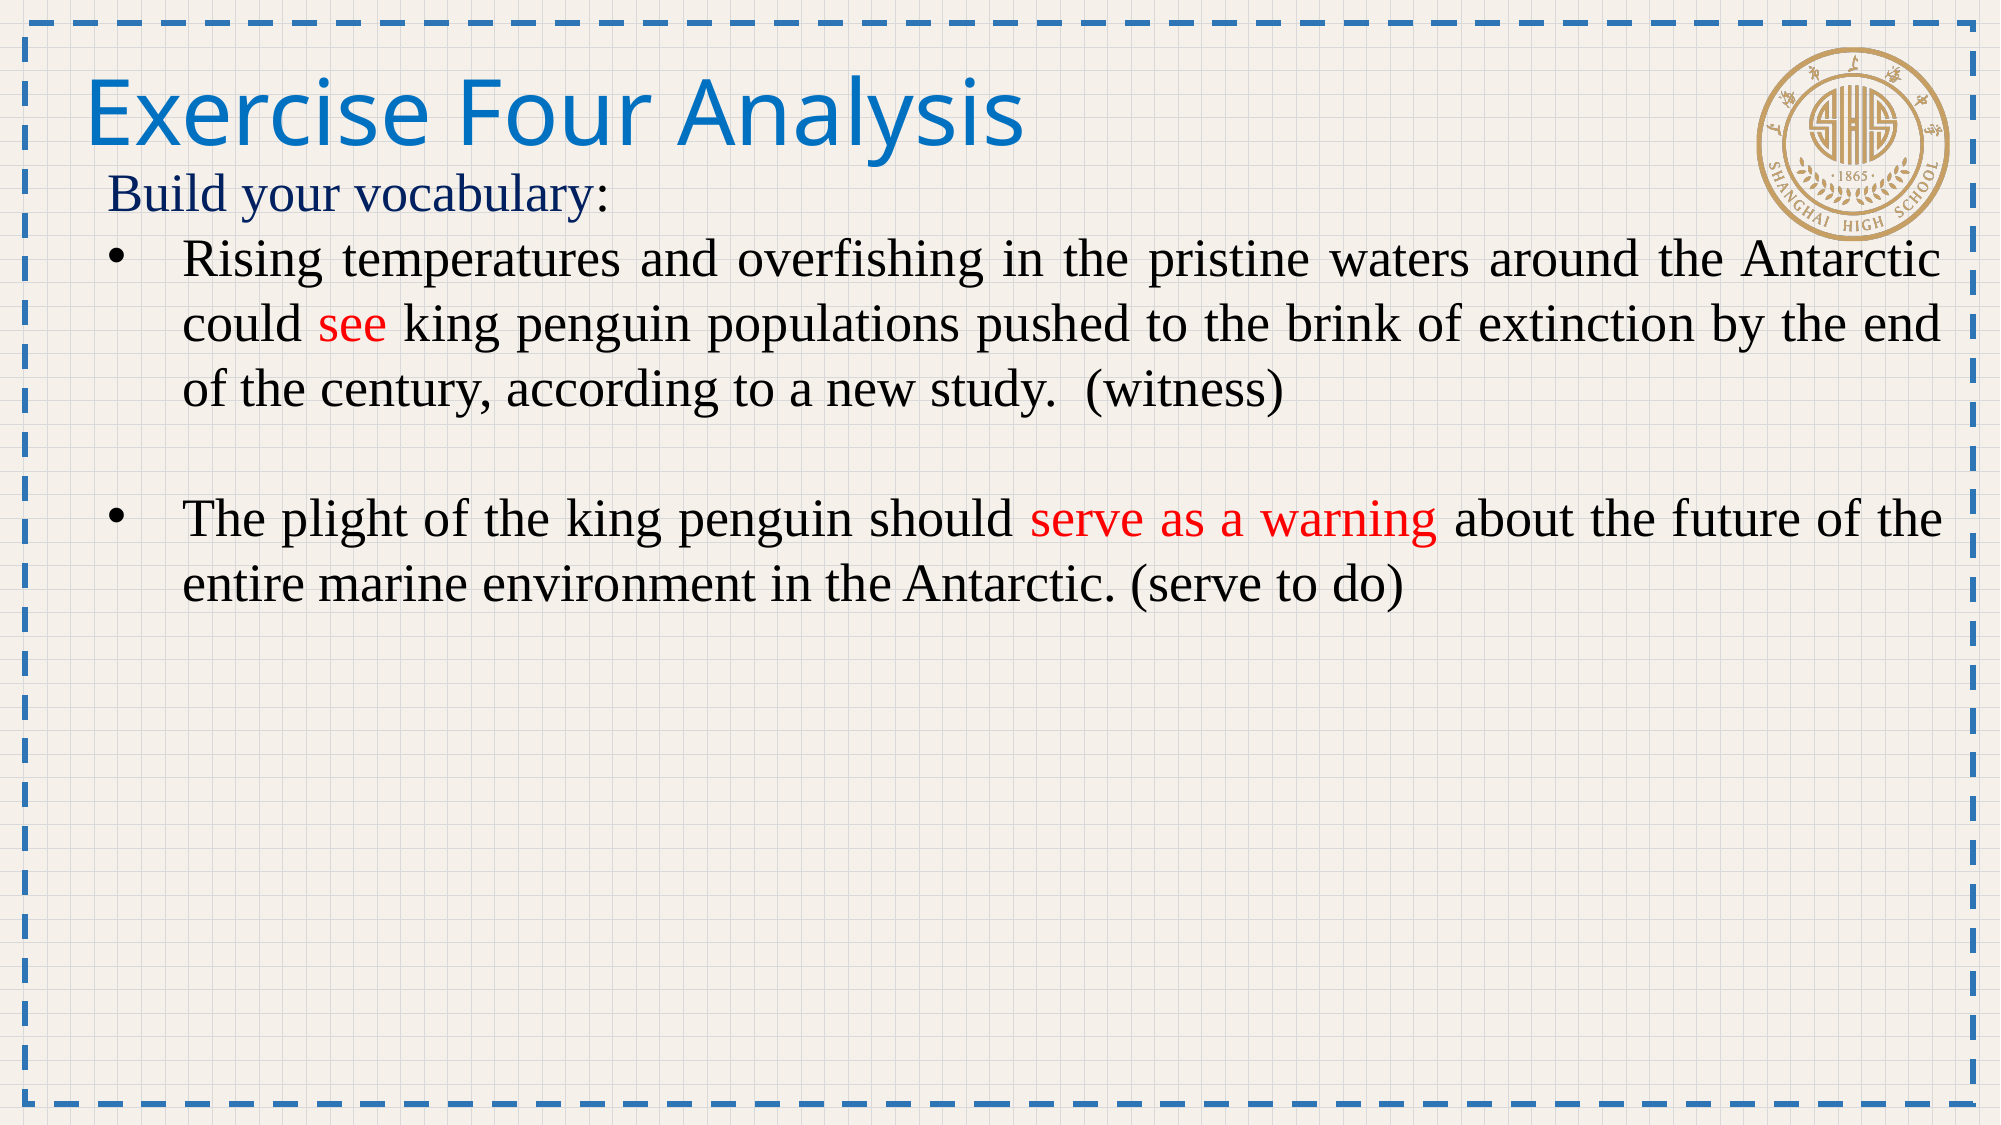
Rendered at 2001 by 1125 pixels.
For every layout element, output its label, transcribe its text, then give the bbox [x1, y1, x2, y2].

text_box Exercise Four Analysis [68, 46, 1959, 172]
picture [1750, 42, 1958, 46]
text_box Build your vocabulary: Rising temperatures and overfishing in the pristine waters around the Antarctic could see king penguin populations pushed to the brink of extinction by the end of the century, according to a new study. (witness) The plight of the king penguin should serve as a warning about the future of the entire marine environment in the Antarctic. (serve to do) [92, 149, 1960, 685]
